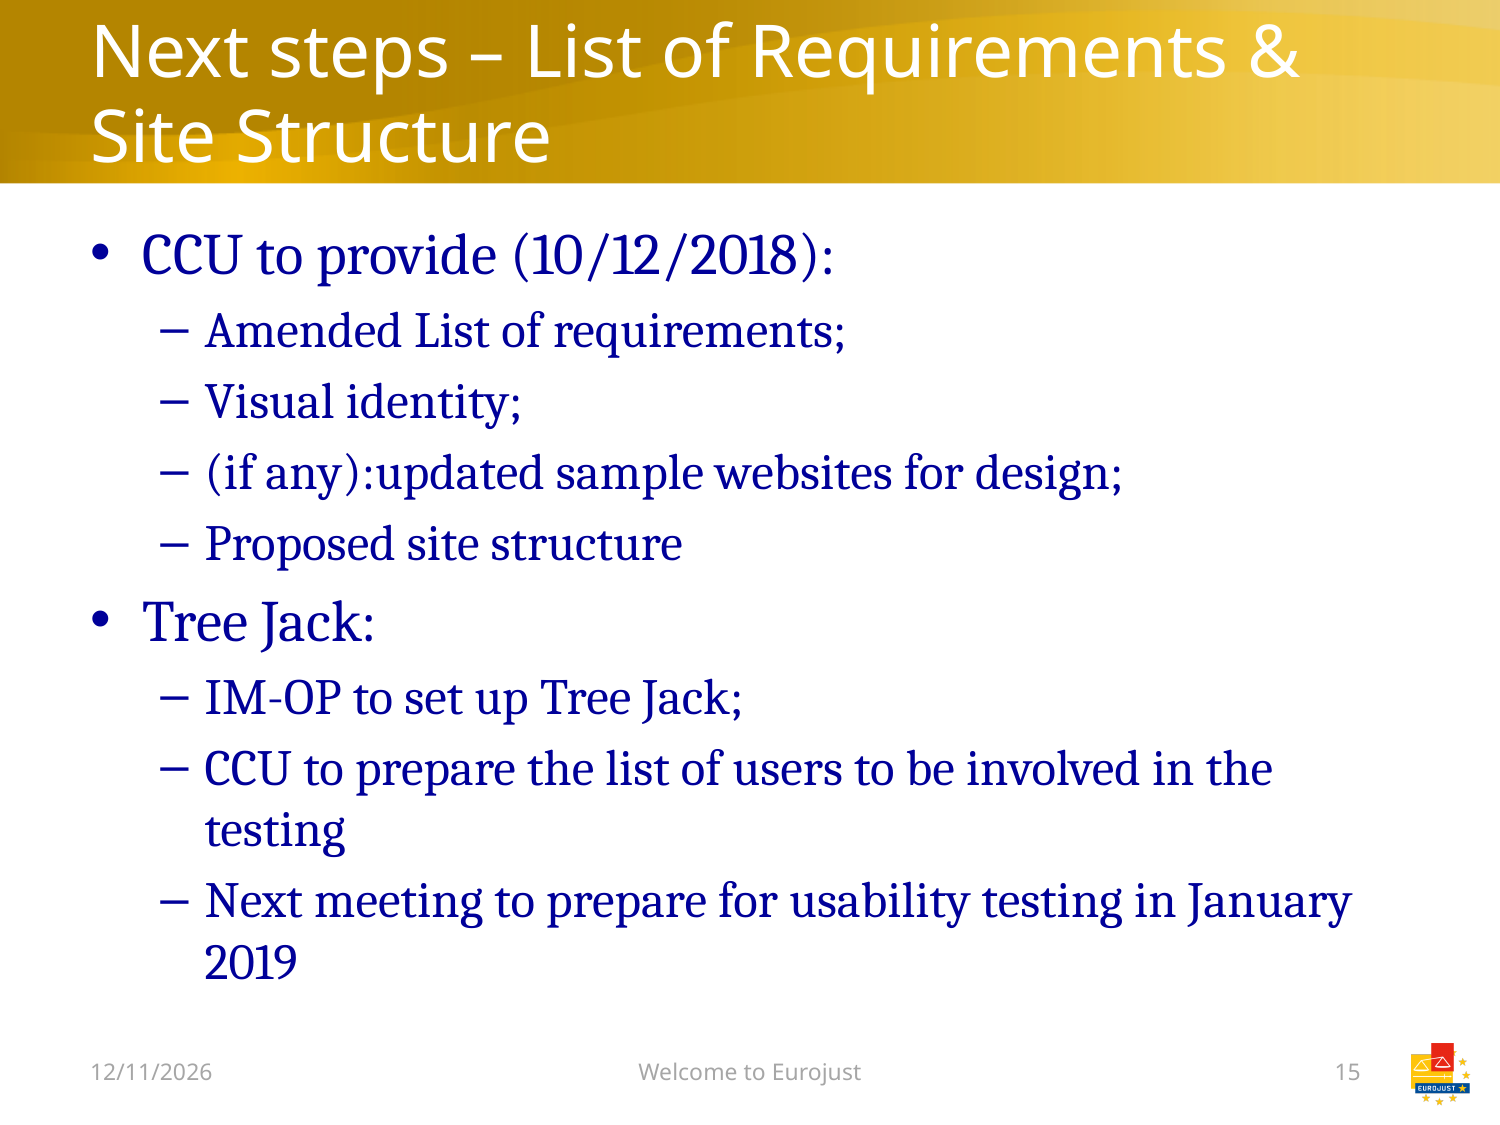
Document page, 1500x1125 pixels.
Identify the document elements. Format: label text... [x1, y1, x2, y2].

list CCU to provide (10/12/2018): Amended List of requirements; Visual identity; (if any):updated sample websites for design; Proposed site structure Tree Jack: IM-OP to set up Tree Jack; CCU to prepare the list of users to be involved in the testing Next meeting to prepare for usability testing in January 2019 [75, 208, 1425, 1005]
slide_number 15 [1246, 1042, 1376, 1103]
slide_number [75, 1042, 254, 1103]
picture [0, 0, 1500, 1125]
title Next steps – List of Requirements & Site Structure [75, 0, 1425, 185]
footer Welcome to Eurojust [277, 1042, 1223, 1103]
